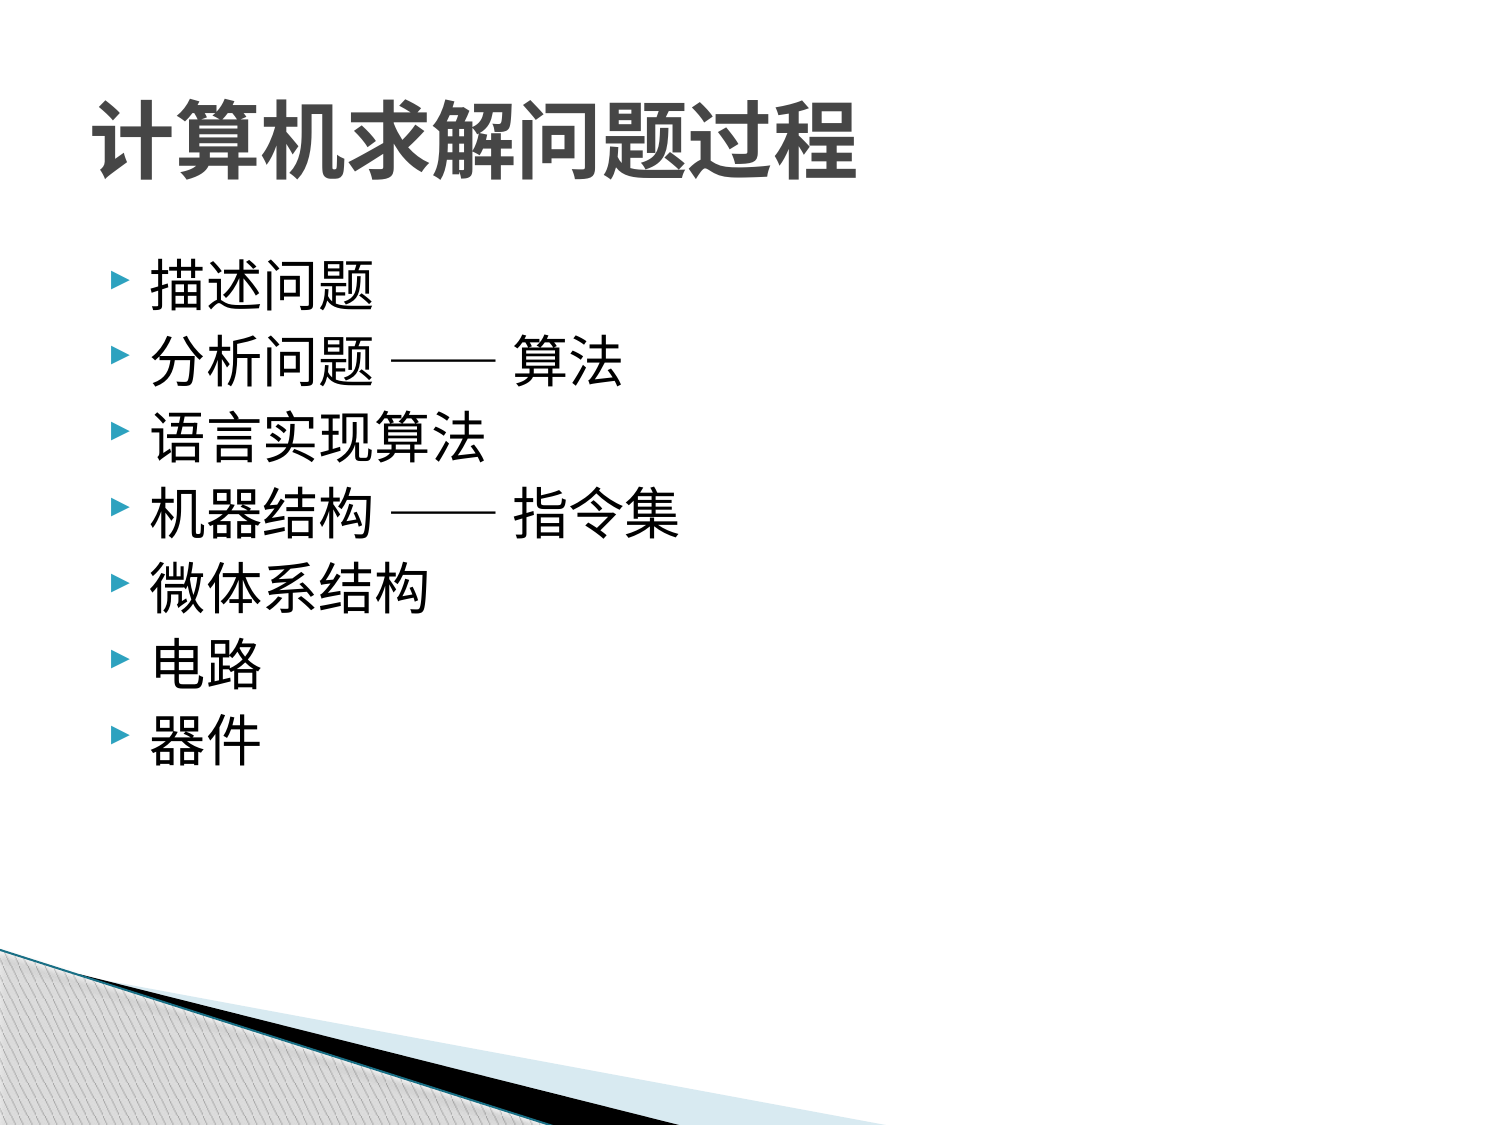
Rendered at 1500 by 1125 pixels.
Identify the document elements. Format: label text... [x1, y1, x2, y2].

title 计算机求解问题过程 [75, 45, 1425, 233]
list 描述问题 分析问题 —— 算法 语言实现算法 机器结构 —— 指令集 微体系结构 电路 器件 [75, 242, 1425, 986]
